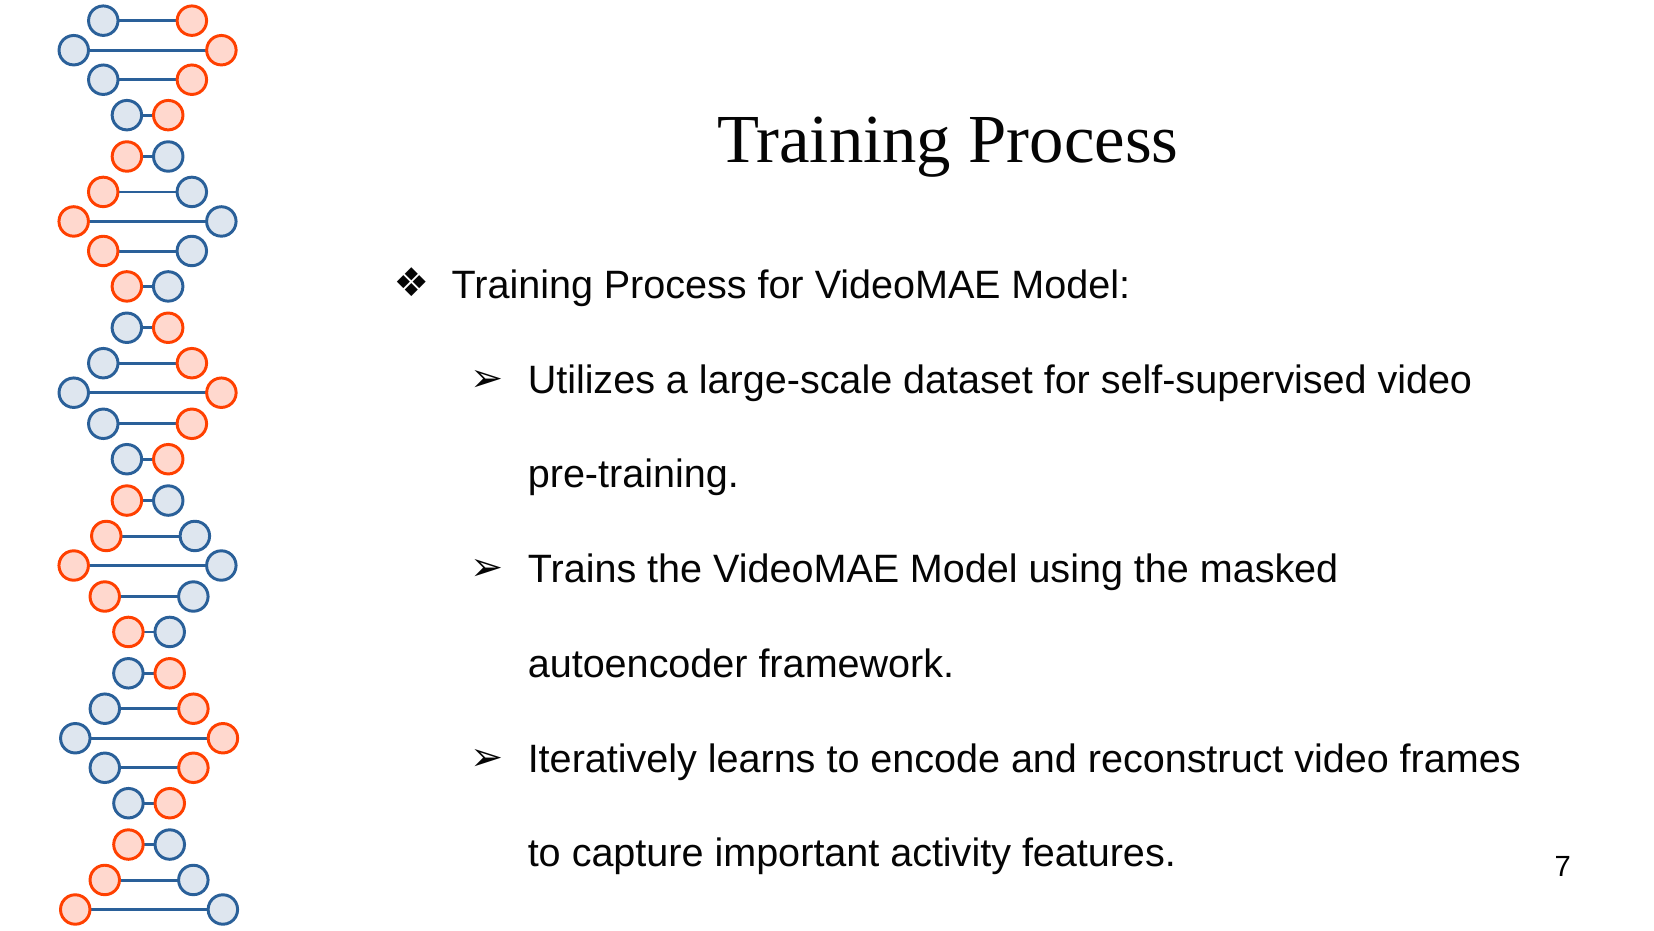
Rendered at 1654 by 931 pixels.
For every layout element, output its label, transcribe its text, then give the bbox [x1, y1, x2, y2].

title Training Process [283, 58, 1613, 212]
slide_number ‹#› [1185, 847, 1571, 912]
list Training Process for VideoMAE Model: Utilizes a large-scale dataset for self-supervised video pre-training. Trains the VideoMAE Model using the masked autoencoder framework. Iteratively learns to encode and reconstruct video frames to capture important activity features. [375, 211, 1523, 875]
